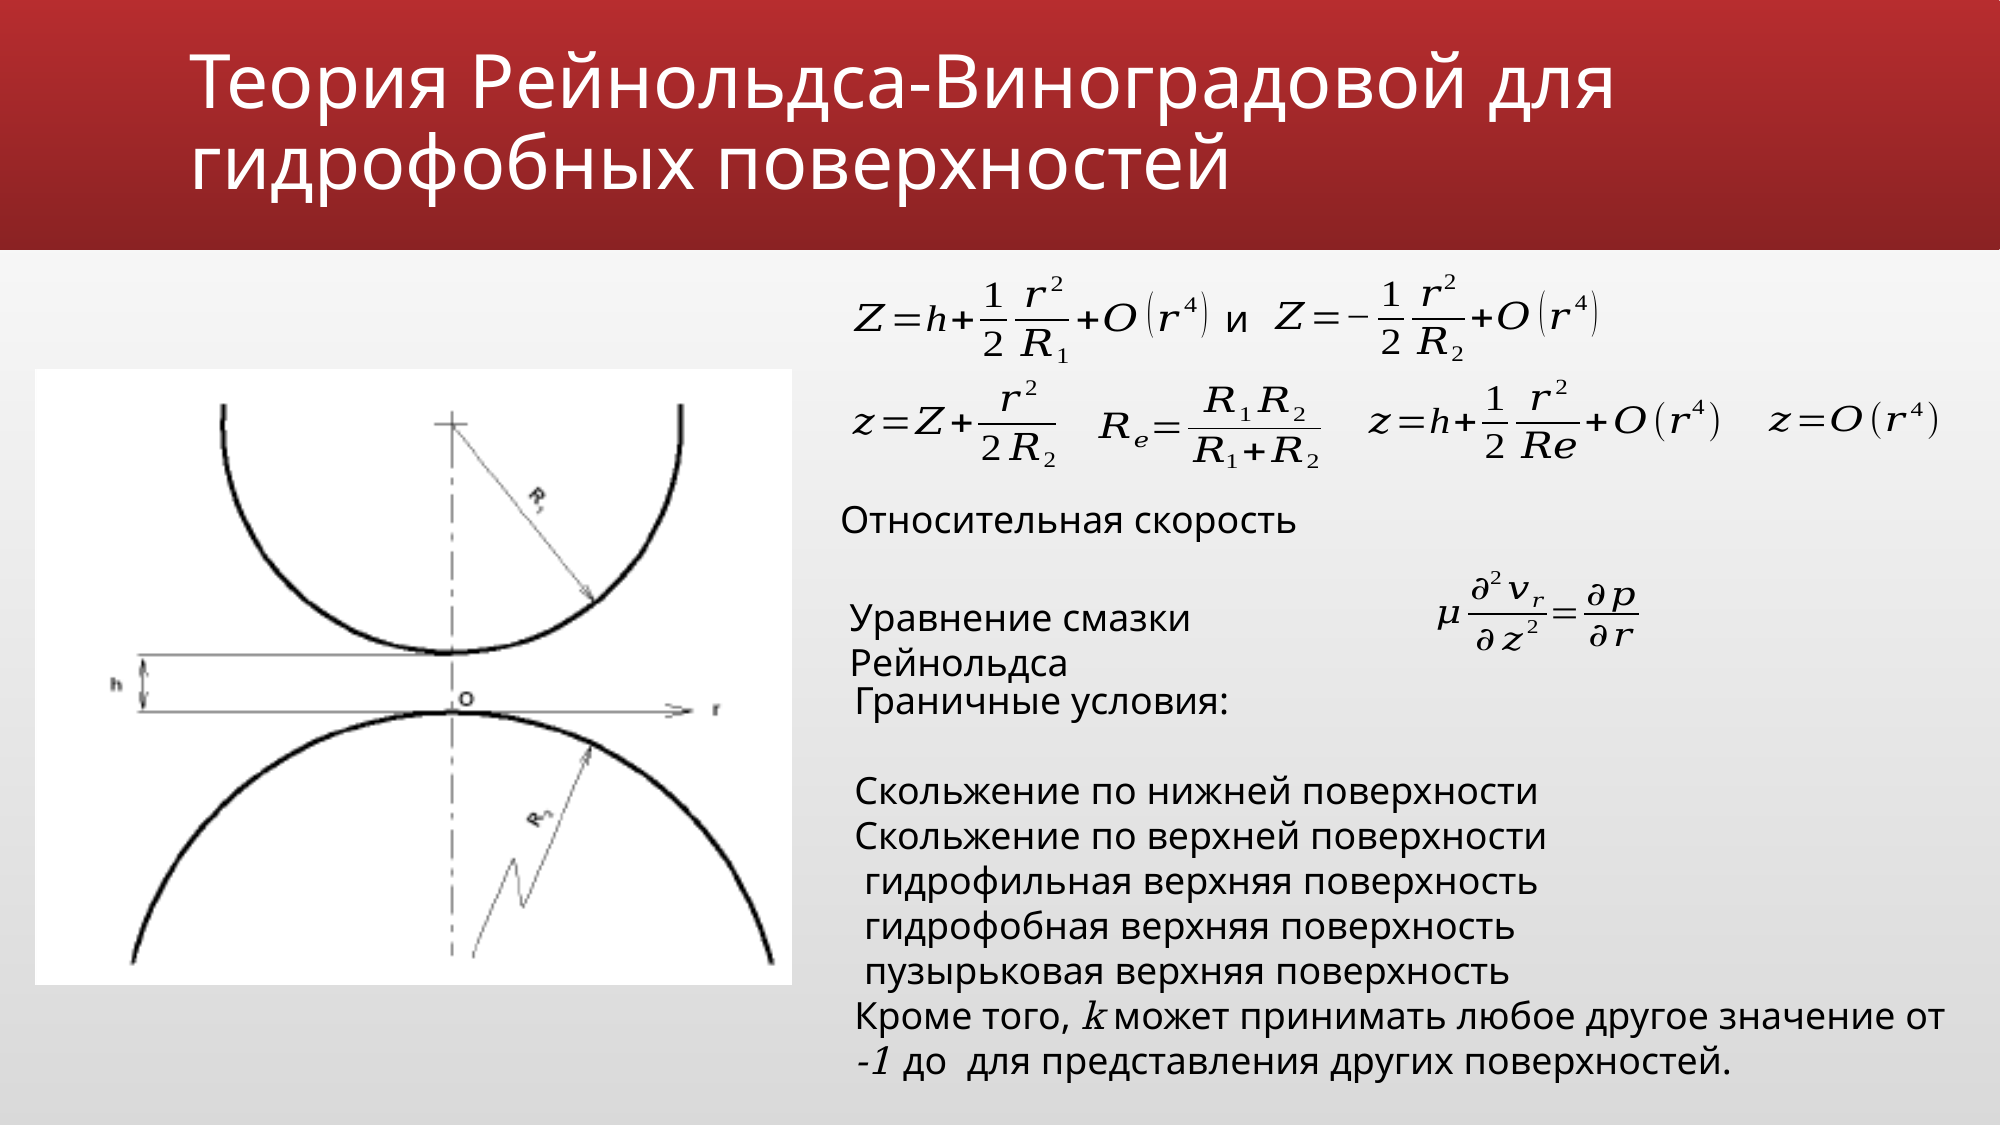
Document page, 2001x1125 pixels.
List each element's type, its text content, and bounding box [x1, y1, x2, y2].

text_box Уравнение смазки Рейнольдса [834, 586, 1399, 692]
text_box и [1224, 287, 1233, 348]
picture [35, 369, 792, 985]
title Теория Рейнольдса-Виноградовой для гидрофобных поверхностей [174, 16, 1825, 234]
